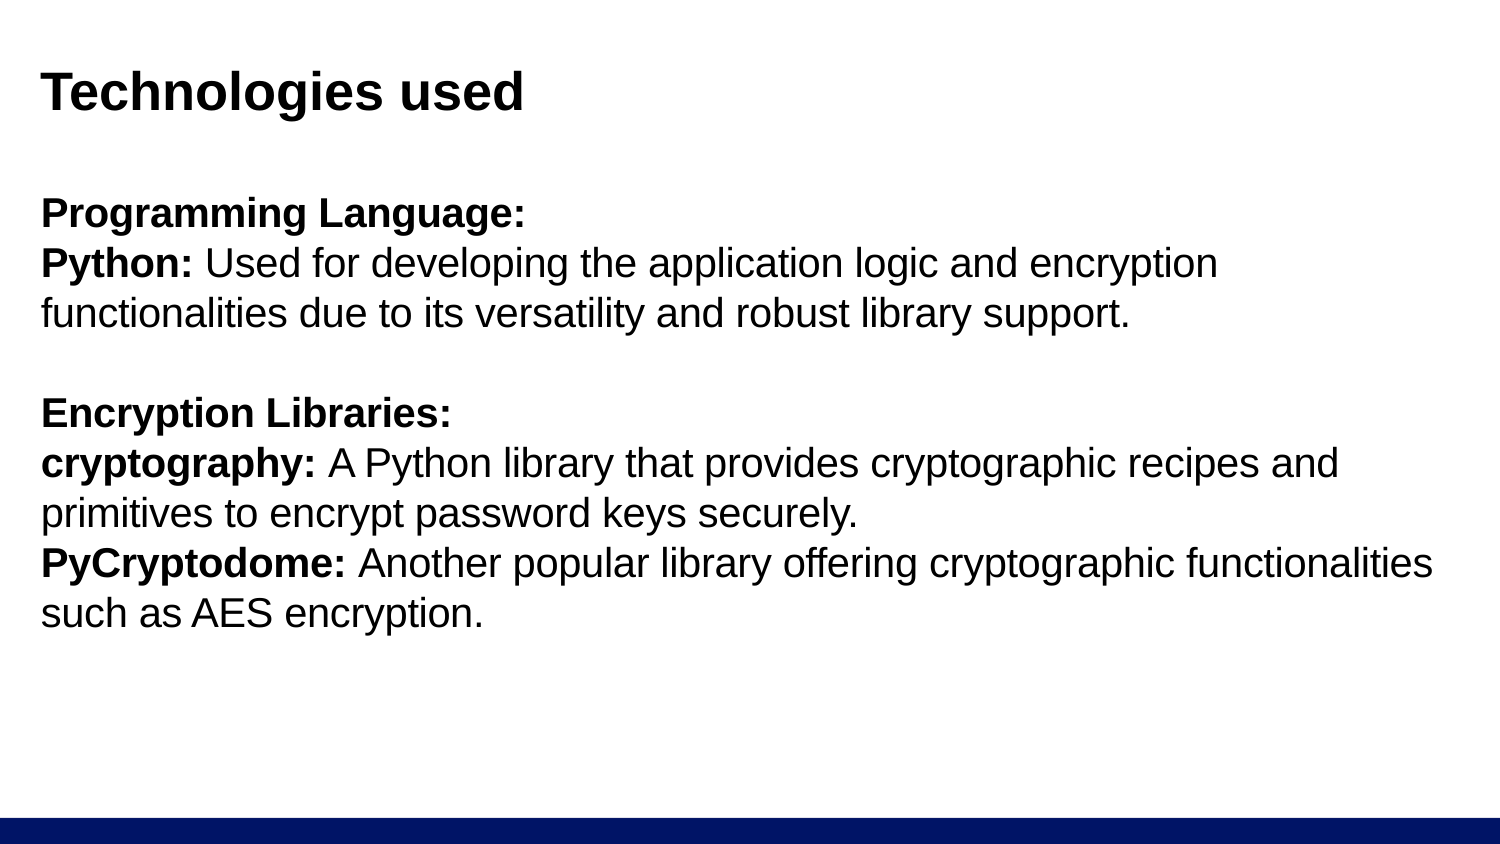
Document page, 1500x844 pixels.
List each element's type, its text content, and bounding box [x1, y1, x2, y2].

title Technologies used Programming Language: Python: Used for developing the application logic and encryption functionalities due to its versatility and robust library support. Encryption Libraries: cryptography: A Python library that provides cryptographic recipes and primitives to encrypt password keys securely. PyCryptodome: Another popular library offering cryptographic functionalities such as AES encryption. [29, 37, 1449, 637]
picture [0, 817, 1500, 844]
